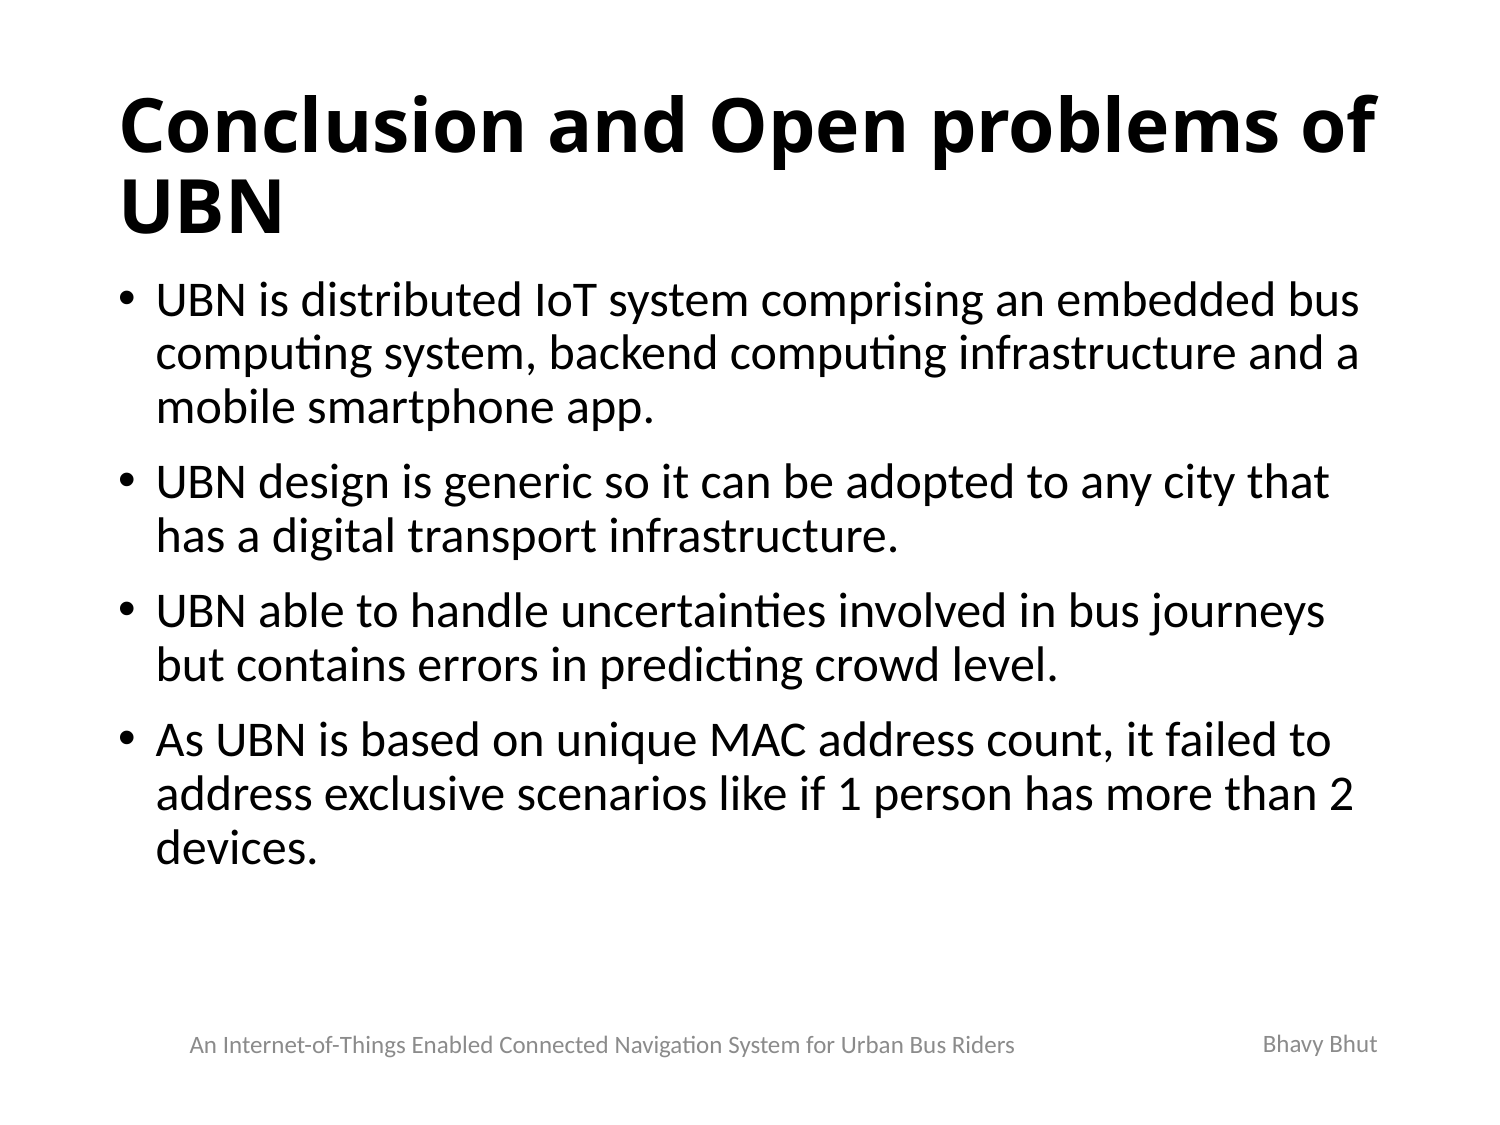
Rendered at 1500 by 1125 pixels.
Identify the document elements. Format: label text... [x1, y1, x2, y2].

footer An Internet-of-Things Enabled Connected Navigation System for Urban Bus Riders [103, 1013, 1104, 1074]
title Conclusion and Open problems of UBN [103, 59, 1397, 265]
text_box Bhavy Bhut [1243, 1012, 1397, 1073]
list UBN is distributed IoT system comprising an embedded bus computing system, backend computing infrastructure and a mobile smartphone app. UBN design is generic so it can be adopted to any city that has a digital transport infrastructure. UBN able to handle uncertainties involved in bus journeys but contains errors in predicting crowd level. As UBN is based on unique MAC address count, it failed to address exclusive scenarios like if 1 person has more than 2 devices. [103, 265, 1397, 1014]
